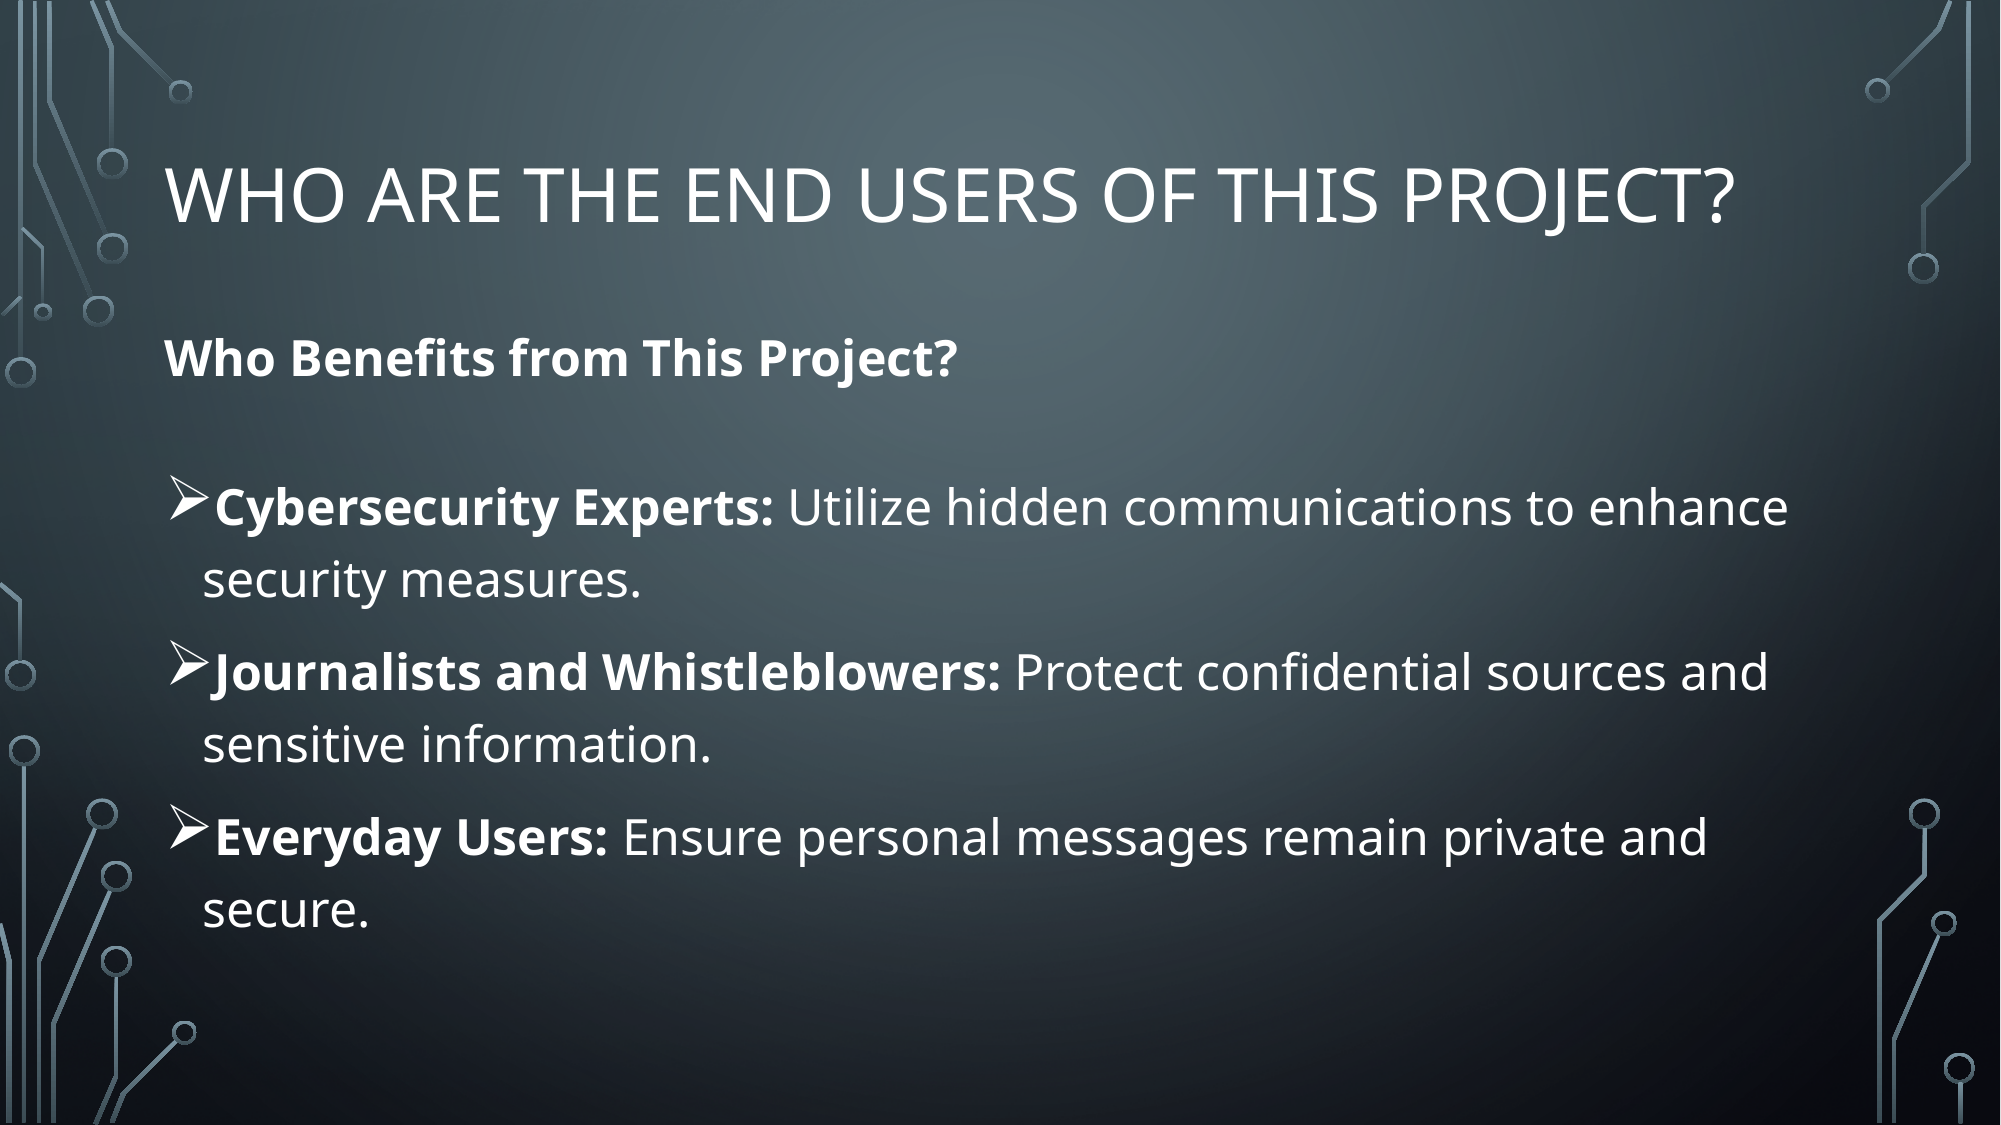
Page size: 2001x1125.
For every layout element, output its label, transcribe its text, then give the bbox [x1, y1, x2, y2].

title Who are the end users of this project? [149, 101, 1851, 296]
list Who Benefits from This Project? Cybersecurity Experts: Utilize hidden communications to enhance security measures. Journalists and Whistleblowers: Protect confidential sources and sensitive information. Everyday Users: Ensure personal messages remain private and secure. [149, 306, 1850, 950]
